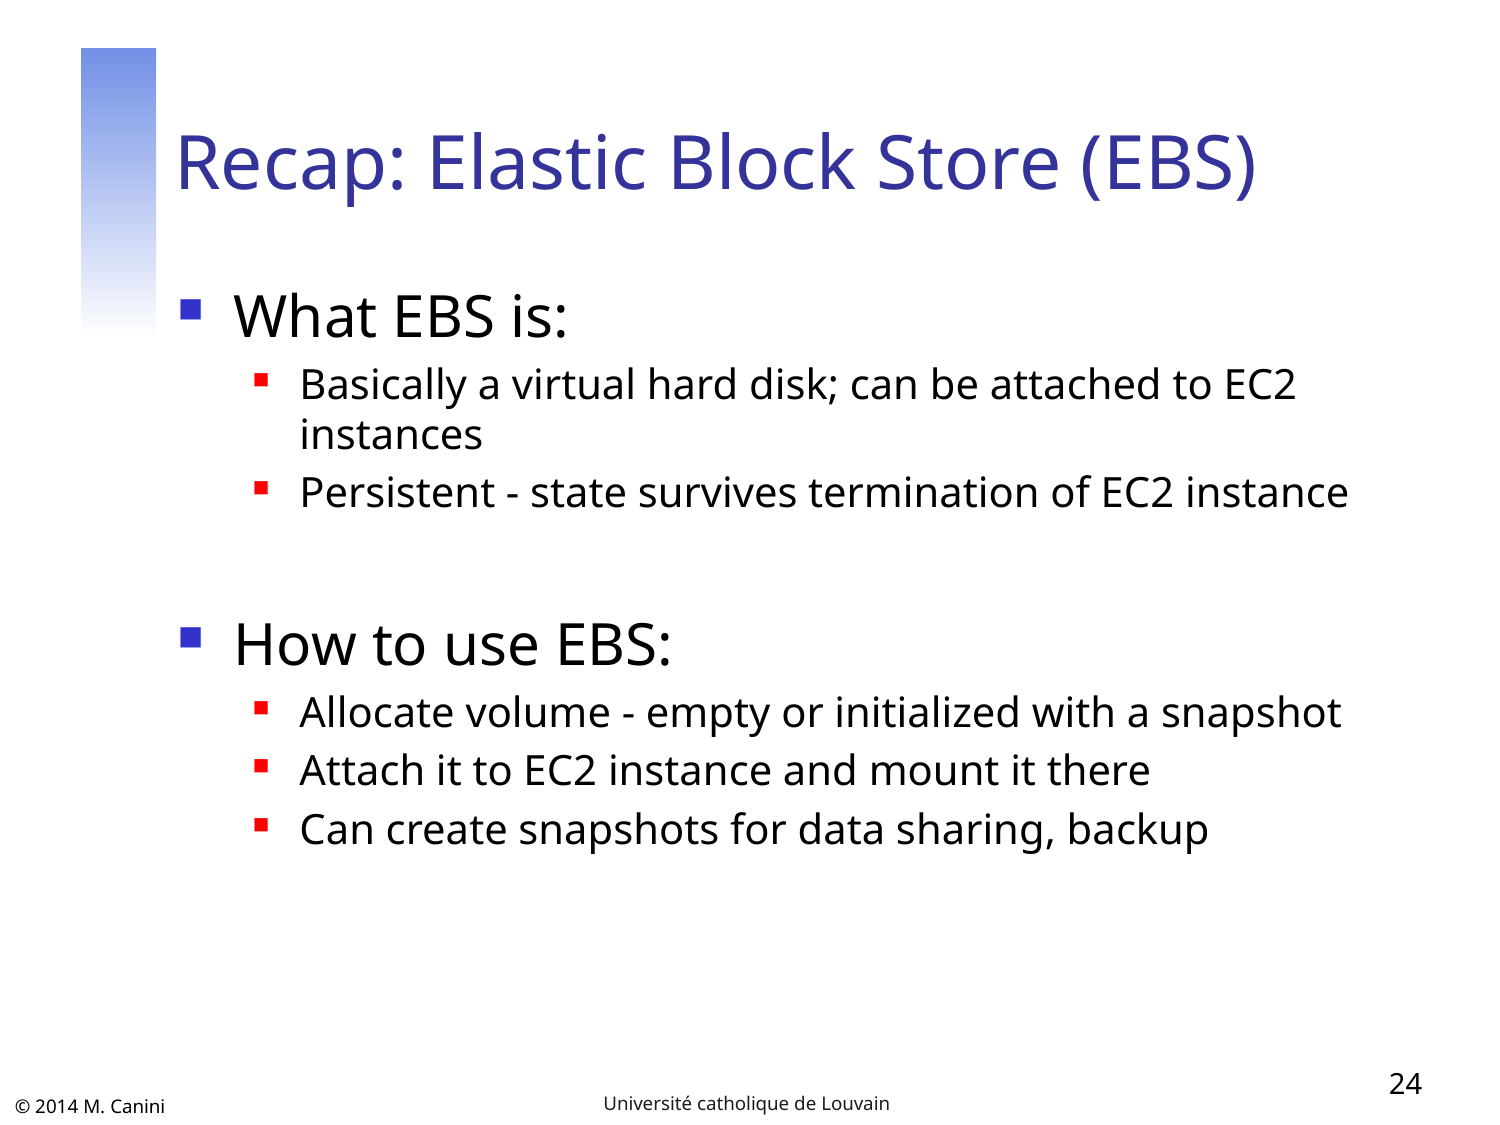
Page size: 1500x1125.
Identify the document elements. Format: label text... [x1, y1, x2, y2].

slide_number 24 [1124, 1037, 1438, 1113]
title Recap: Elastic Block Store (EBS) [158, 49, 1438, 213]
footer Université catholique de Louvain [512, 1083, 987, 1125]
list What EBS is: Basically a virtual hard disk; can be attached to EC2 instances Persistent - state survives termination of EC2 instance How to use EBS: Allocate volume - empty or initialized with a snapshot Attach it to EC2 instance and mount it there Can create snapshots for data sharing, backup [162, 271, 1467, 1016]
